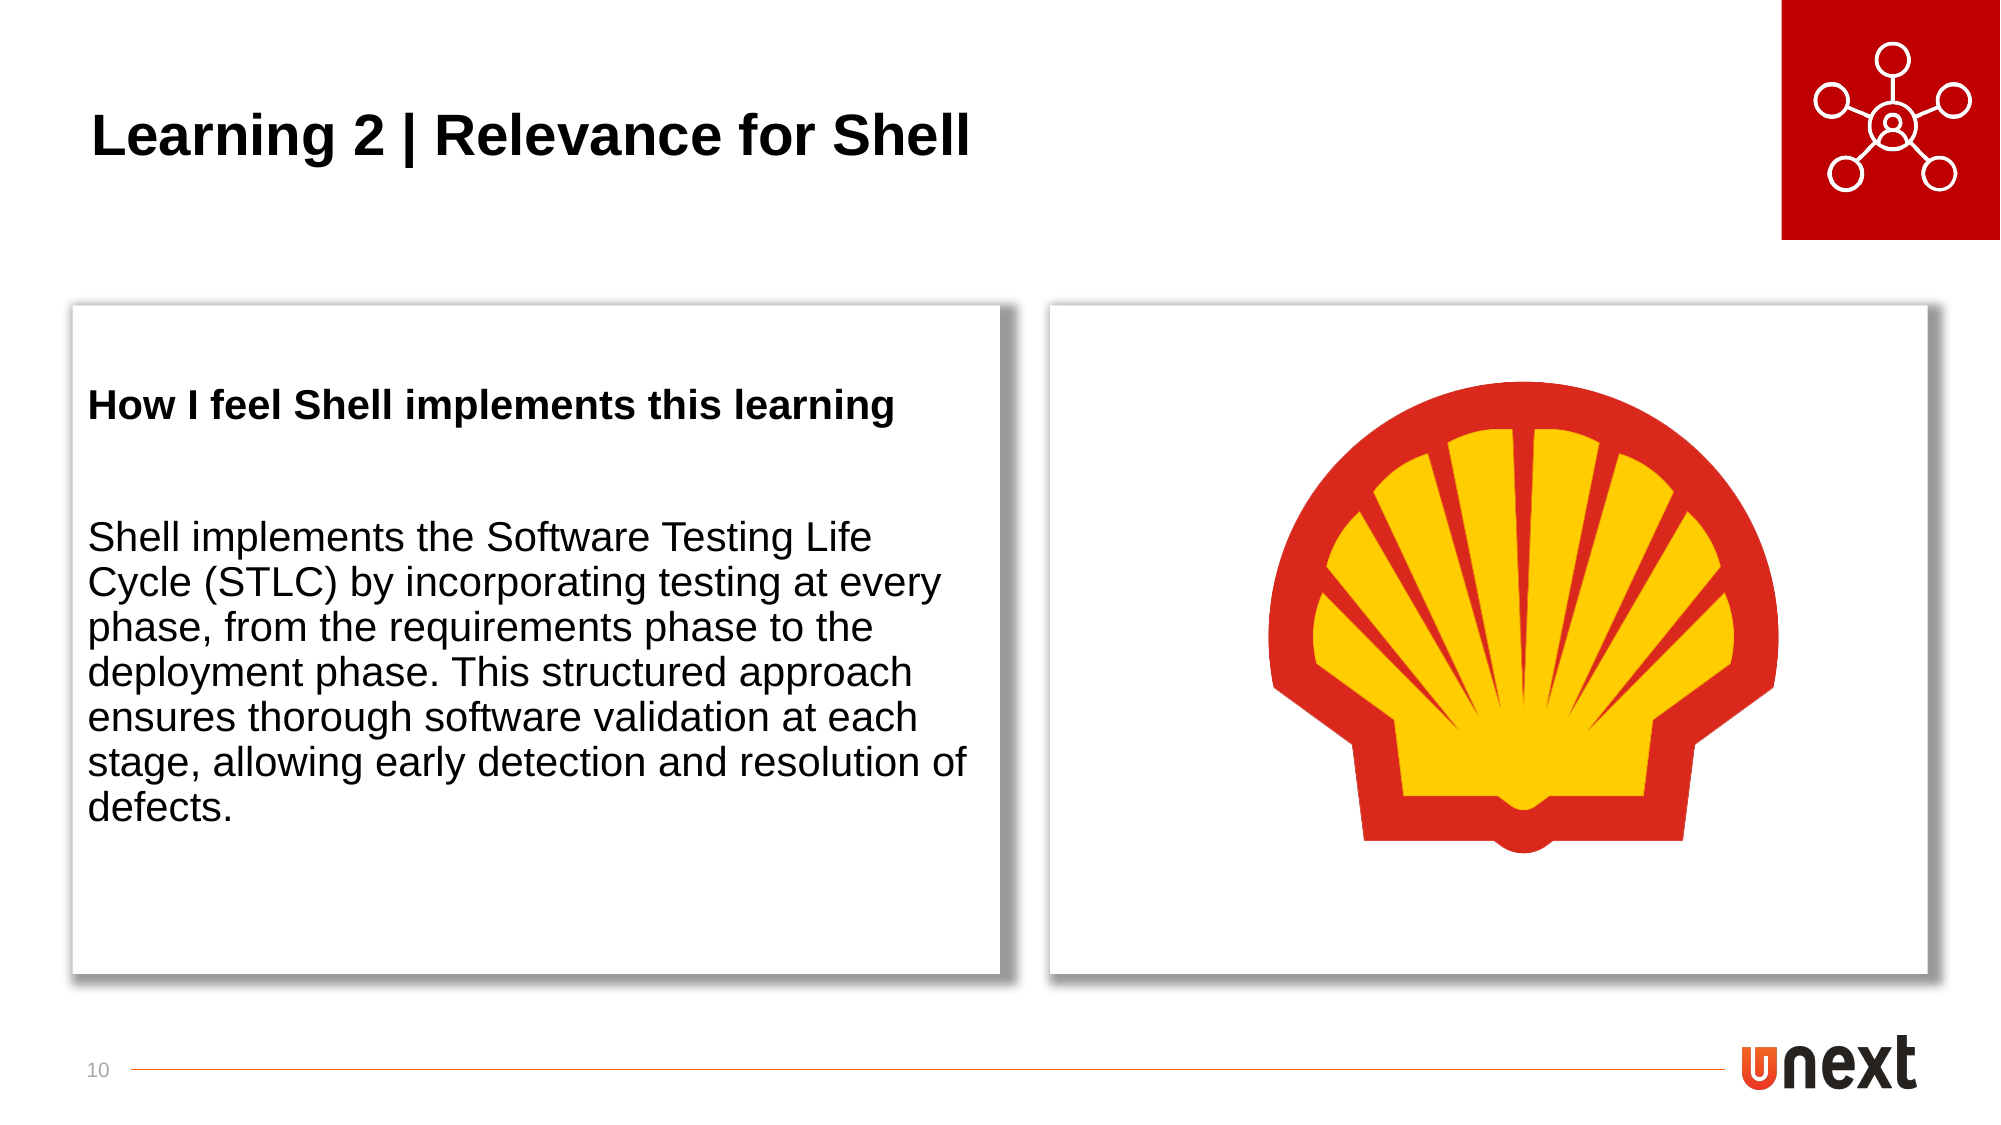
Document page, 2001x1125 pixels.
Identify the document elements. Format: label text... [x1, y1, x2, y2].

text_box How I feel Shell implements this learning Shell implements the Software Testing Life Cycle (STLC) by incorporating testing at every phase, from the requirements phase to the deployment phase. This structured approach ensures thorough software validation at each stage, allowing early detection and resolution of defects. [72, 305, 1000, 974]
slide_number 10 [48, 1047, 110, 1091]
title Learning 2 | Relevance for Shell [76, 78, 1795, 196]
picture [1795, 19, 1990, 214]
text_box [1781, 0, 2000, 241]
picture [1742, 1035, 1917, 1090]
picture [1265, 378, 1782, 857]
text_box [1050, 305, 1928, 974]
